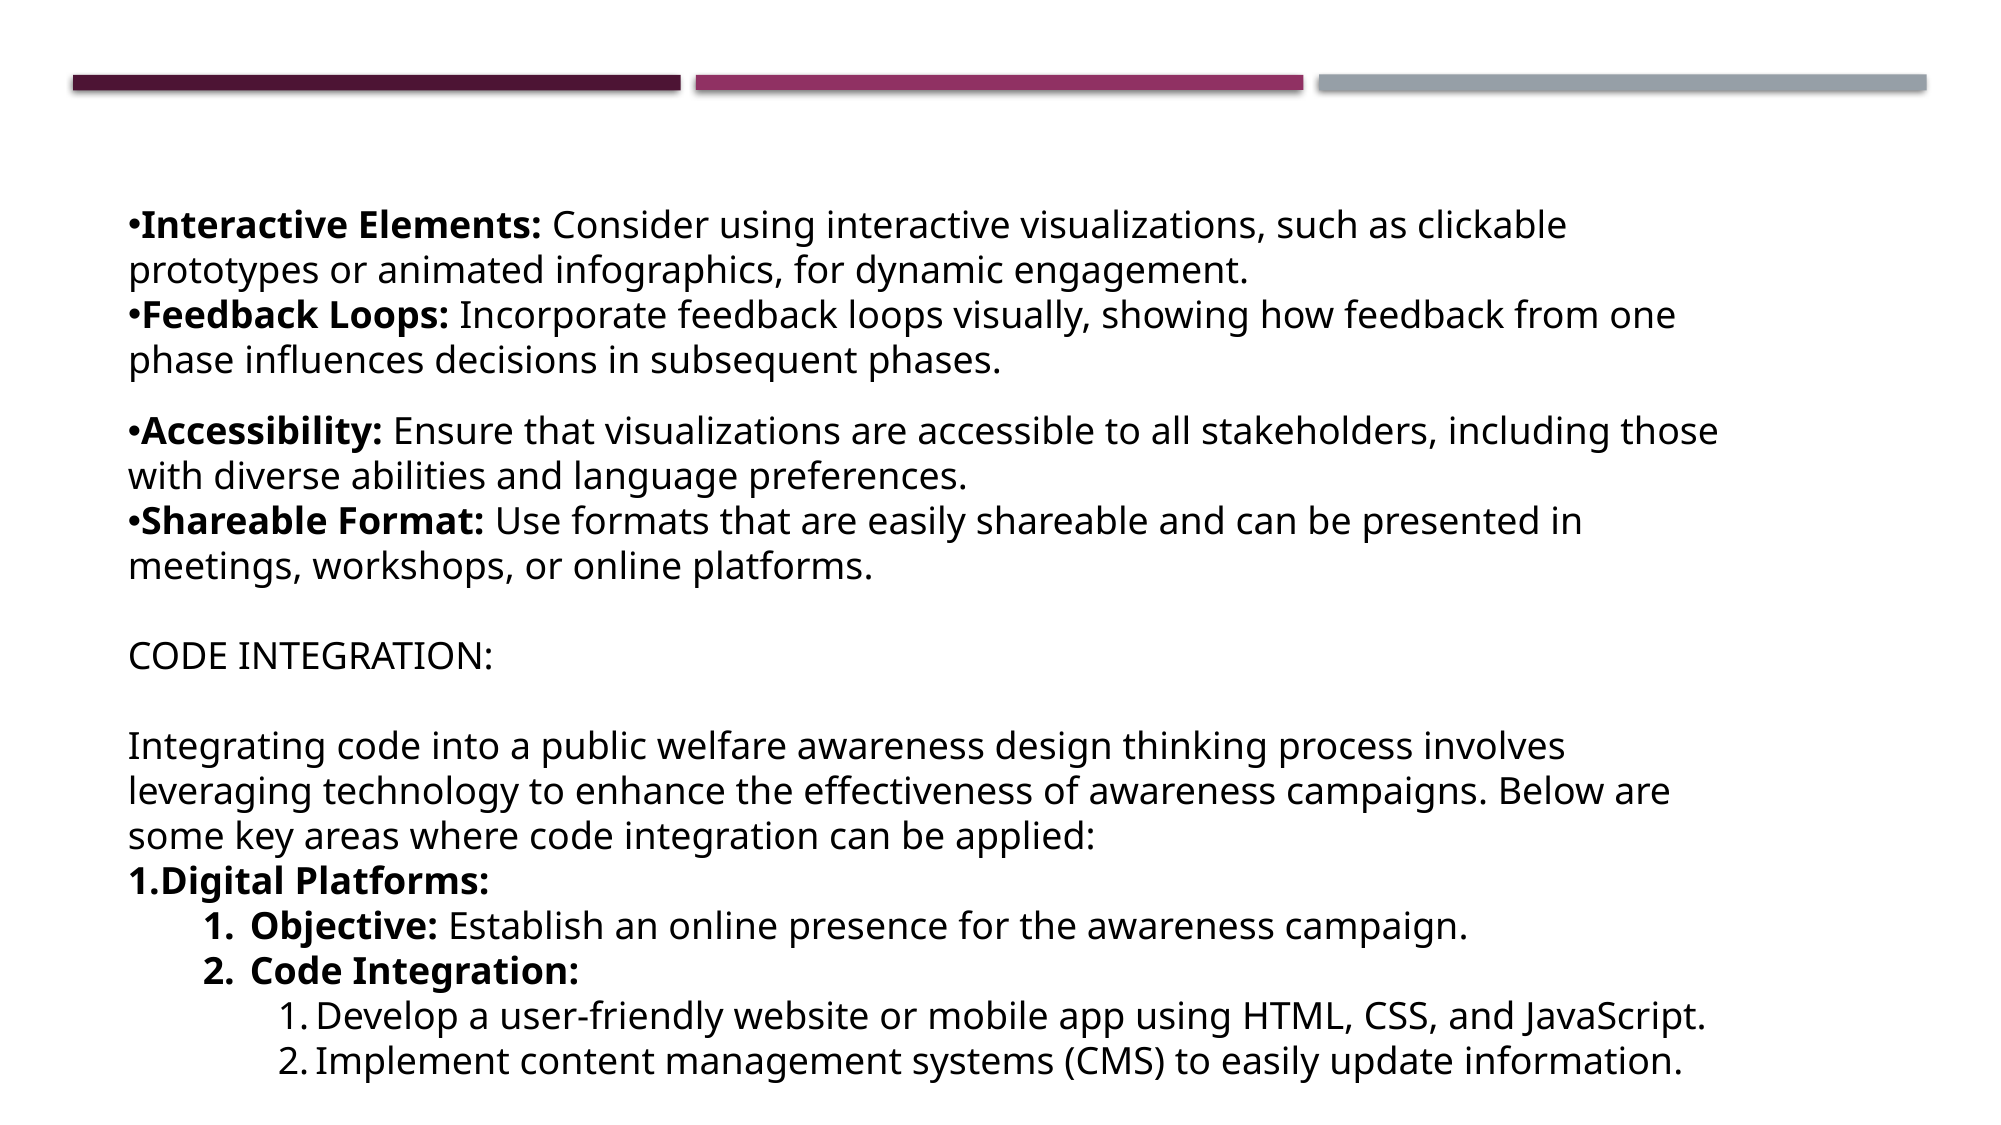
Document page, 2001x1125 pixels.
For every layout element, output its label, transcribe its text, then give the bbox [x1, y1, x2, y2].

text_box Interactive Elements: Consider using interactive visualizations, such as clickable prototypes or animated infographics, for dynamic engagement. Feedback Loops: Incorporate feedback loops visually, showing how feedback from one phase influences decisions in subsequent phases. [113, 193, 1782, 389]
text_box Accessibility: Ensure that visualizations are accessible to all stakeholders, including those with diverse abilities and language preferences. Shareable Format: Use formats that are easily shareable and can be presented in meetings, workshops, or online platforms. CODE INTEGRATION: Integrating code into a public welfare awareness design thinking process involves leveraging technology to enhance the effectiveness of awareness campaigns. Below are some key areas where code integration can be applied: Digital Platforms: Objective: Establish an online presence for the awareness campaign. Code Integration: Develop a user-friendly website or mobile app using HTML, CSS, and JavaScript. Implement content management systems (CMS) to easily update information. [113, 400, 1756, 1125]
